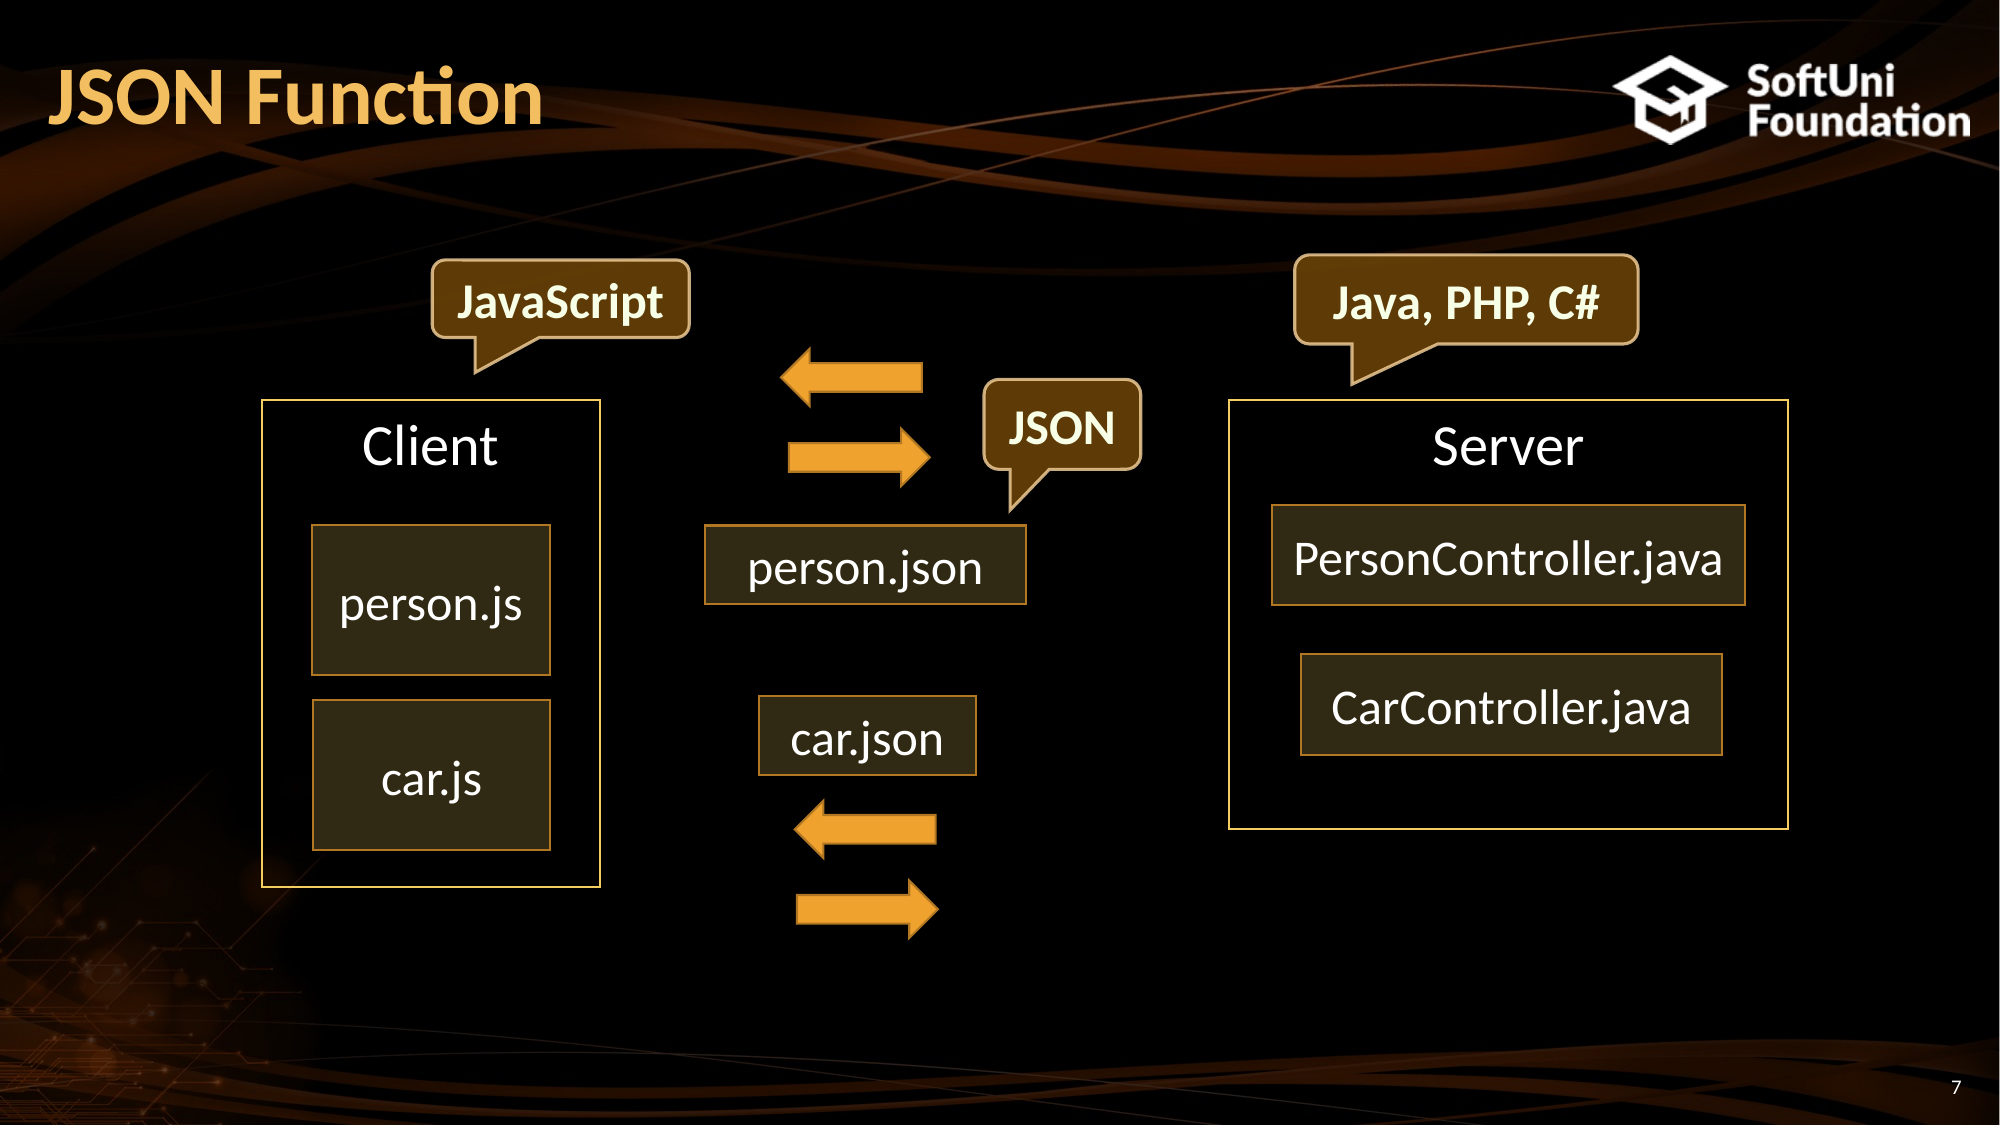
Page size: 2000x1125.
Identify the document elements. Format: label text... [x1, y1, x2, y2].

text_box [779, 346, 923, 409]
text_box PersonController.java [1271, 504, 1746, 606]
title JSON Function [30, 6, 1602, 189]
slide_number 7 [1897, 1070, 1968, 1103]
text_box person.js [311, 524, 551, 676]
text_box person.json [704, 524, 1027, 605]
text_box CarController.java [1300, 653, 1723, 756]
text_box Client [261, 399, 601, 888]
text_box JSON [983, 378, 1142, 513]
text_box [795, 878, 940, 941]
picture [0, 0, 2000, 1125]
text_box JavaScript [431, 258, 691, 375]
text_box Java, PHP, C# [1293, 253, 1640, 386]
text_box [793, 798, 937, 861]
text_box car.json [758, 695, 977, 776]
text_box Server [1228, 399, 1789, 830]
text_box car.js [312, 699, 551, 851]
text_box [787, 426, 932, 489]
